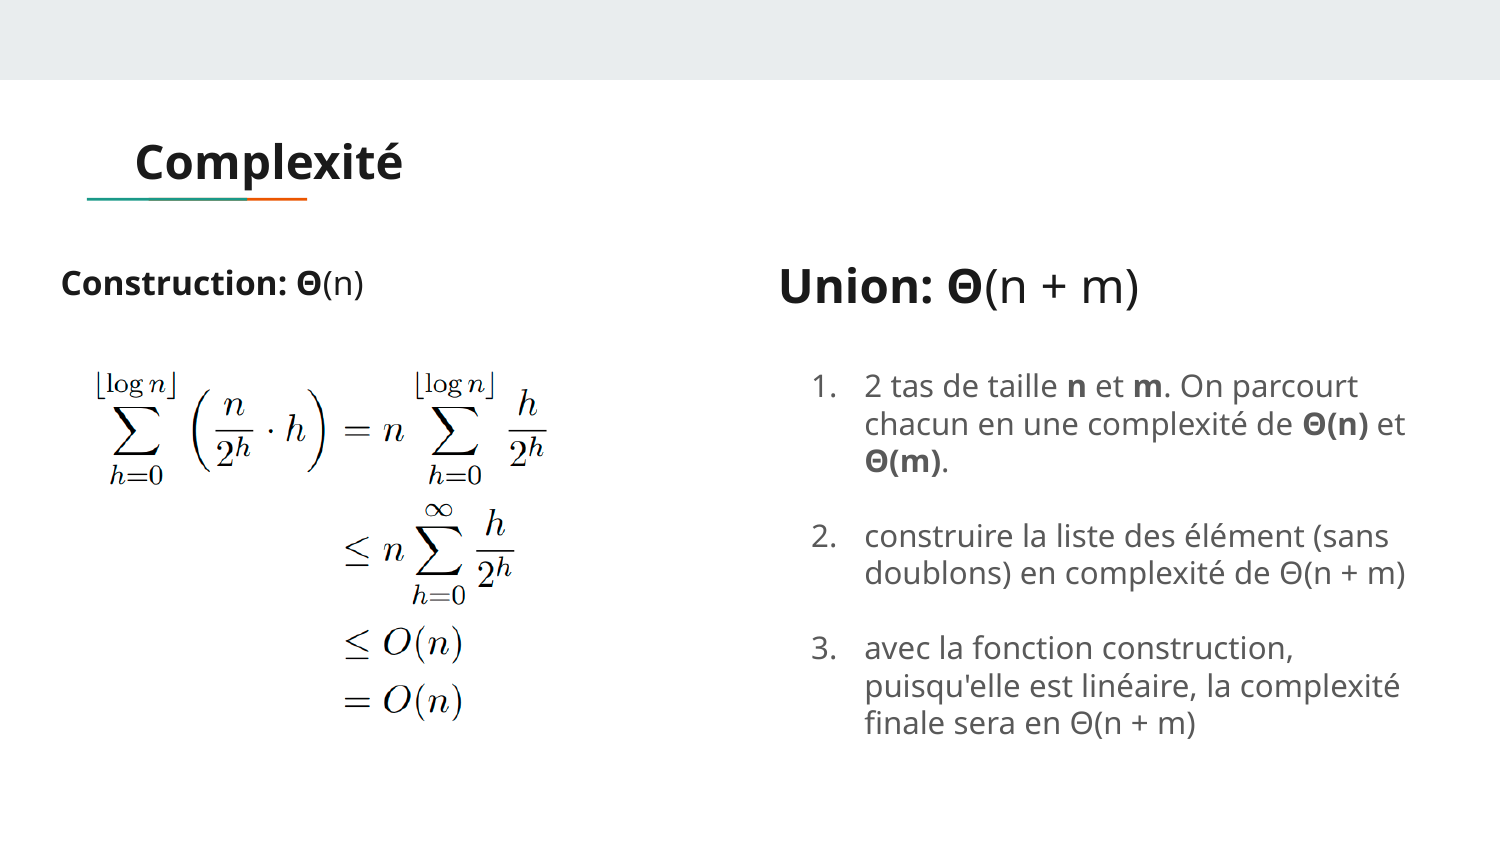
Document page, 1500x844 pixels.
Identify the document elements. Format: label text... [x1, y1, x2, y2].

title Complexité [119, 116, 709, 205]
text_box 2 tas de taille n et m. On parcourt chacun en une complexité de Θ(n) et Θ(m). construire la liste des élément (sans doublons) en complexité de Θ(n + m) avec la fonction construction, puisqu'elle est linéaire, la complexité finale sera en Θ(n + m) [774, 351, 1423, 726]
title Union: Θ(n + m) [762, 241, 1466, 329]
title Construction: Θ(n) [45, 241, 722, 340]
picture [69, 339, 639, 794]
